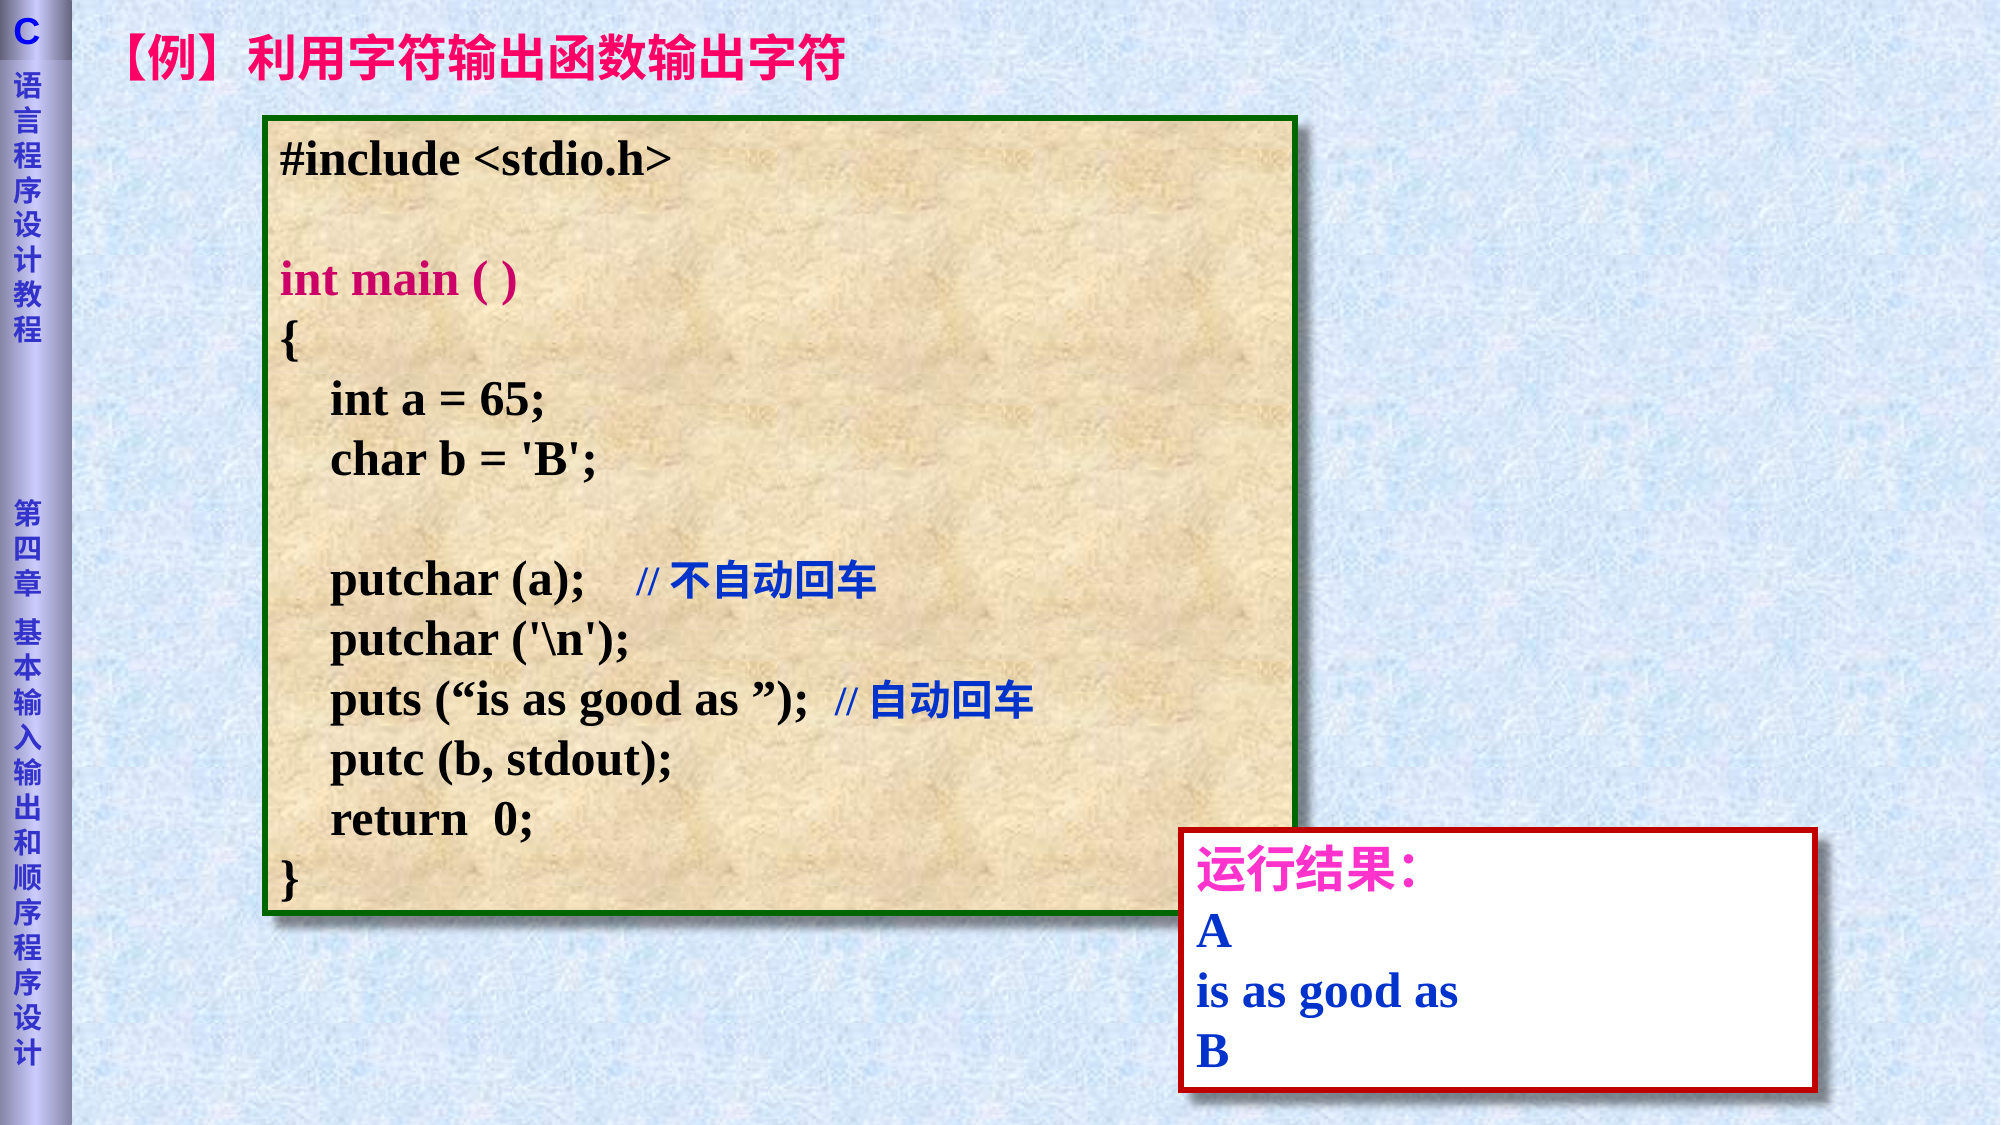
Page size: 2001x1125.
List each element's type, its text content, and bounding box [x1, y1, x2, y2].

text_box 【例】利用字符输出函数输出字符 [82, 19, 1127, 95]
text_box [0, 0, 72, 1125]
picture [72, 0, 2001, 1125]
text_box #include <stdio.h> int main ( ) { int a = 65; char b = 'B'; putchar (a); //不自动回车 putchar ('\n'); puts (“is as good as ”); //自动回车 putc (b, stdout); return 0; } [265, 118, 1296, 913]
text_box 运行结果： A is as good as B [1181, 830, 1815, 1091]
